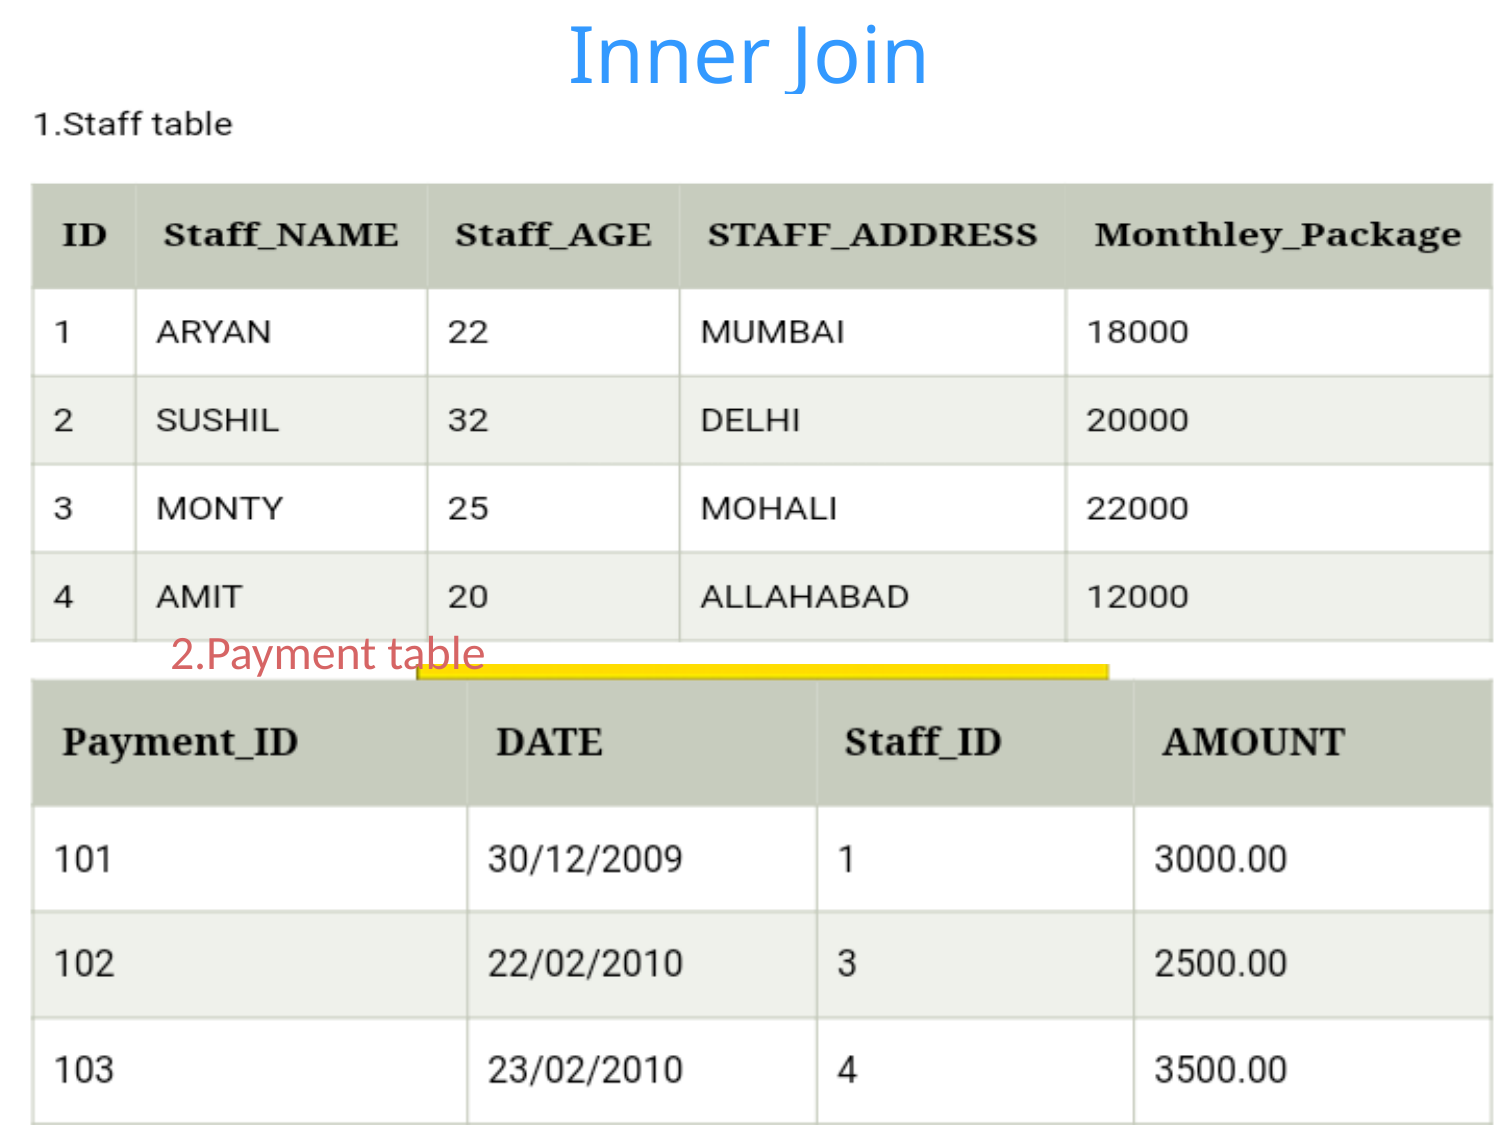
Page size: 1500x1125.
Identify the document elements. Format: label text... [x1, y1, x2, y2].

picture [0, 664, 1500, 1125]
picture [0, 94, 1500, 660]
text_box 2.Payment table [0, 660, 657, 664]
title Inner Join [103, 0, 1397, 94]
